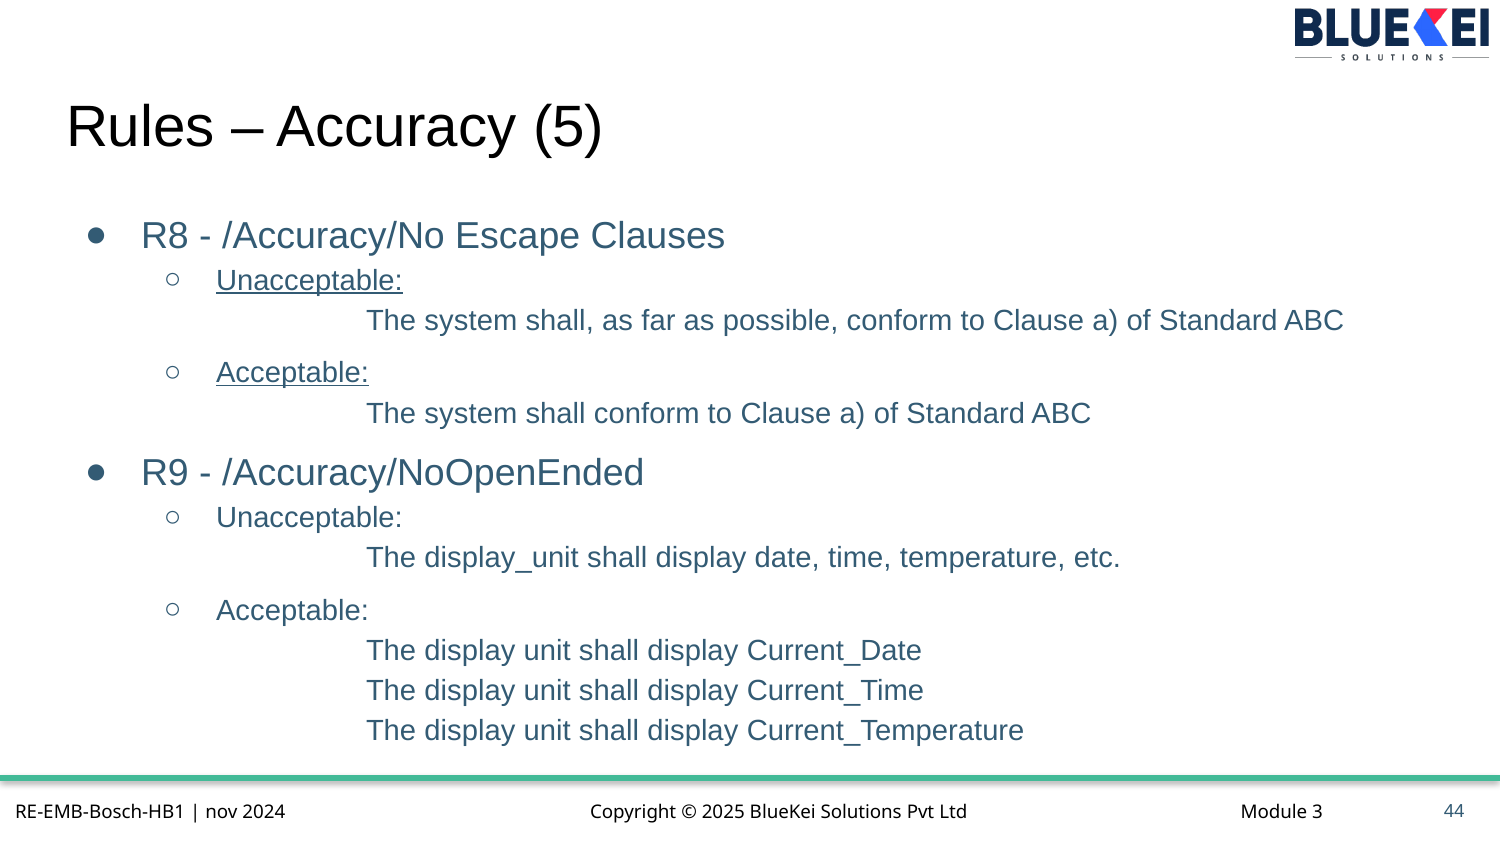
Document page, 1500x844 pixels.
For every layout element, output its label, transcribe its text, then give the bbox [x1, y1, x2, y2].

slide_number 44 [1389, 777, 1480, 842]
title Rules – Accuracy (5) [51, 72, 1449, 167]
picture [1293, 7, 1491, 63]
list R8 - /Accuracy/No Escape Clauses Unacceptable: The system shall, as far as possible, conform to Clause a) of Standard ABC Acceptable: The system shall conform to Clause a) of Standard ABC R9 - /Accuracy/NoOpenEnded Unacceptable: The display_unit shall display date, time, temperature, etc. Acceptable: The display unit shall display Current_Date The display unit shall display Current_Time The display unit shall display Current_Temperature [51, 189, 1449, 750]
